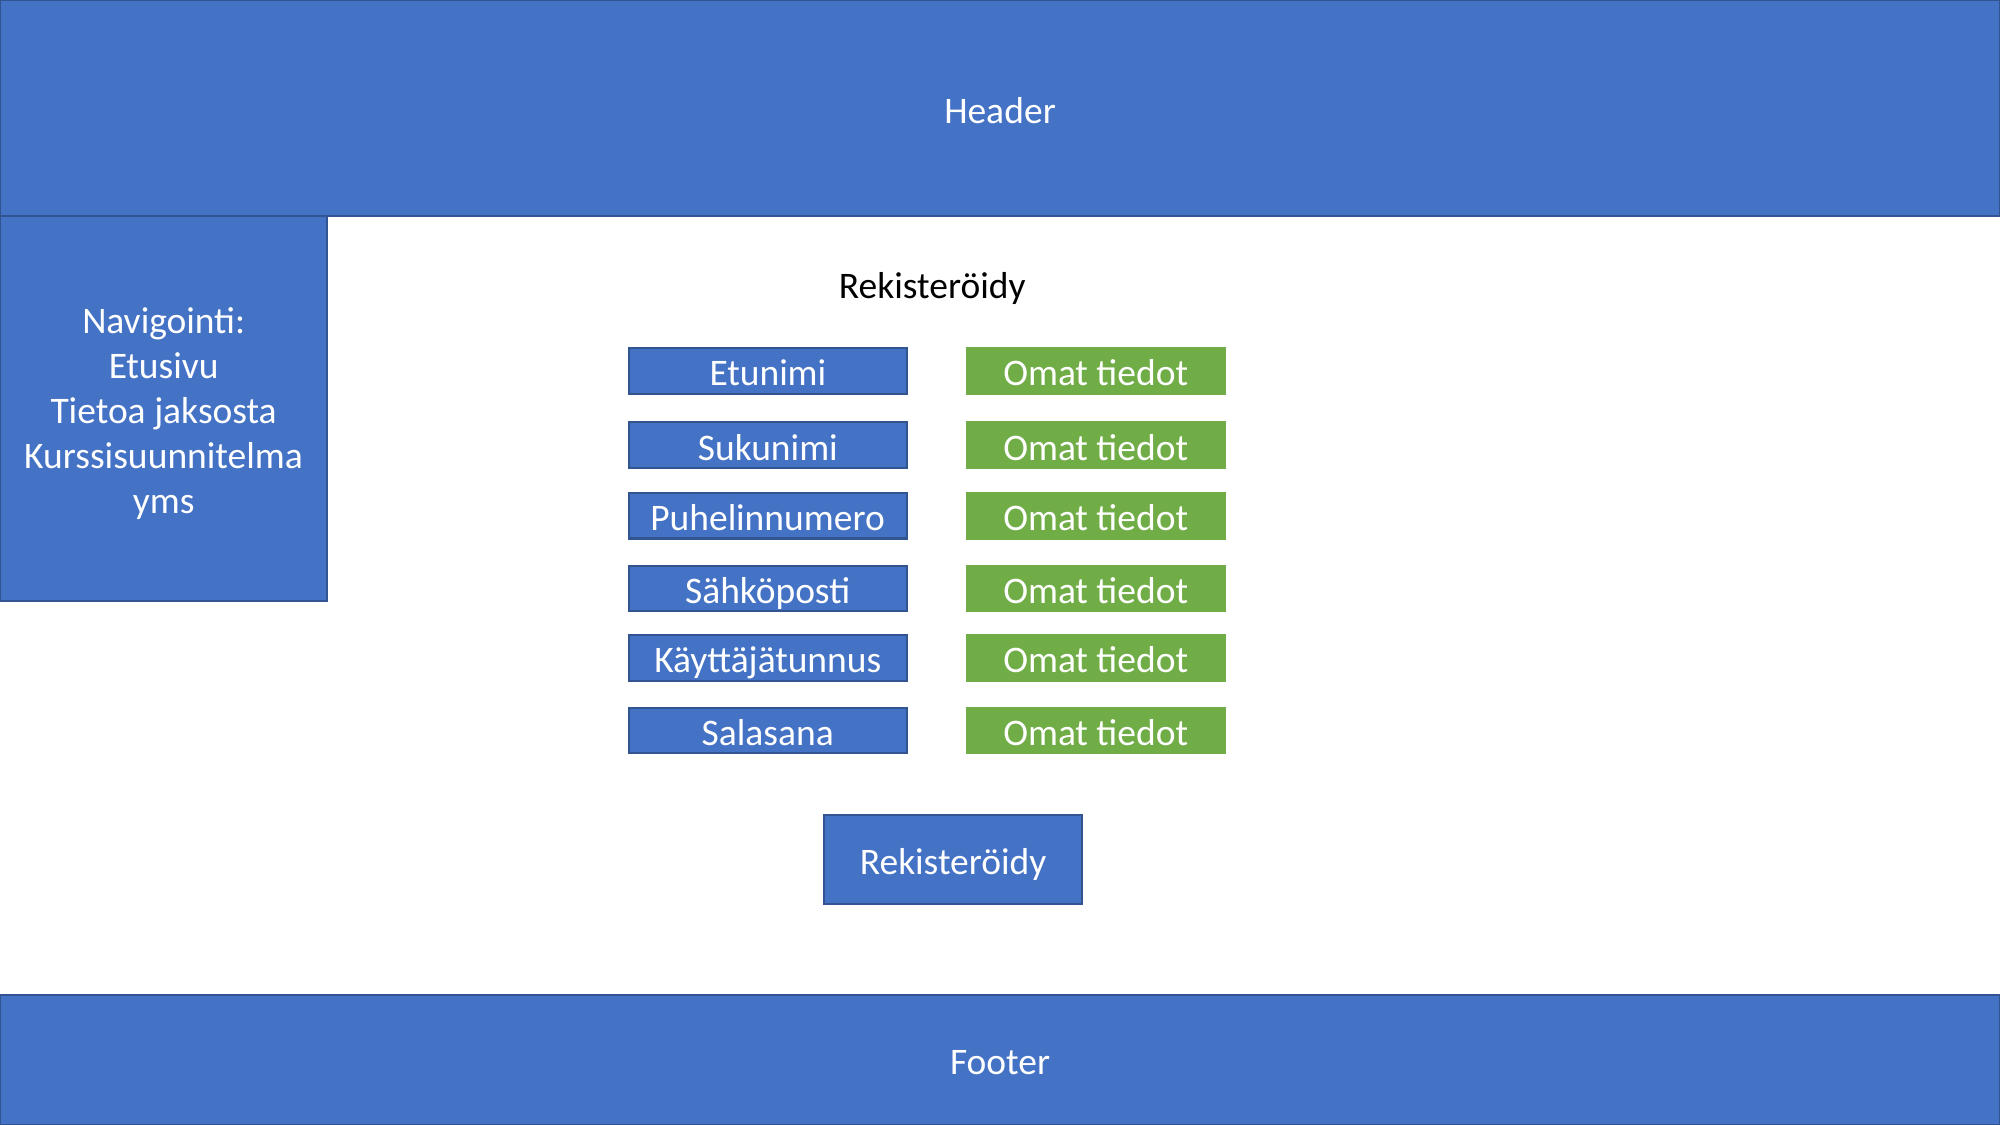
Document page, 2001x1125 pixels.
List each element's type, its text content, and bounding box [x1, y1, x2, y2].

text_box Etunimi [628, 347, 908, 395]
text_box Omat tiedot [966, 347, 1226, 395]
text_box Omat tiedot [966, 421, 1226, 469]
text_box Salasana [628, 707, 908, 754]
text_box Käyttäjätunnus [628, 634, 908, 682]
text_box Rekisteröidy [823, 814, 1083, 905]
text_box Puhelinnumero [628, 492, 908, 540]
text_box Footer [0, 994, 2000, 1125]
text_box Sähköposti [628, 565, 908, 612]
text_box Omat tiedot [966, 707, 1226, 754]
text_box Header [0, 0, 2000, 217]
text_box Omat tiedot [966, 565, 1226, 612]
text_box Omat tiedot [966, 634, 1226, 682]
text_box Navigointi: Etusivu Tietoa jaksosta Kurssisuunnitelma yms [0, 215, 328, 602]
text_box Omat tiedot [966, 492, 1226, 540]
text_box Sukunimi [628, 421, 908, 469]
text_box Rekisteröidy [824, 253, 1254, 314]
